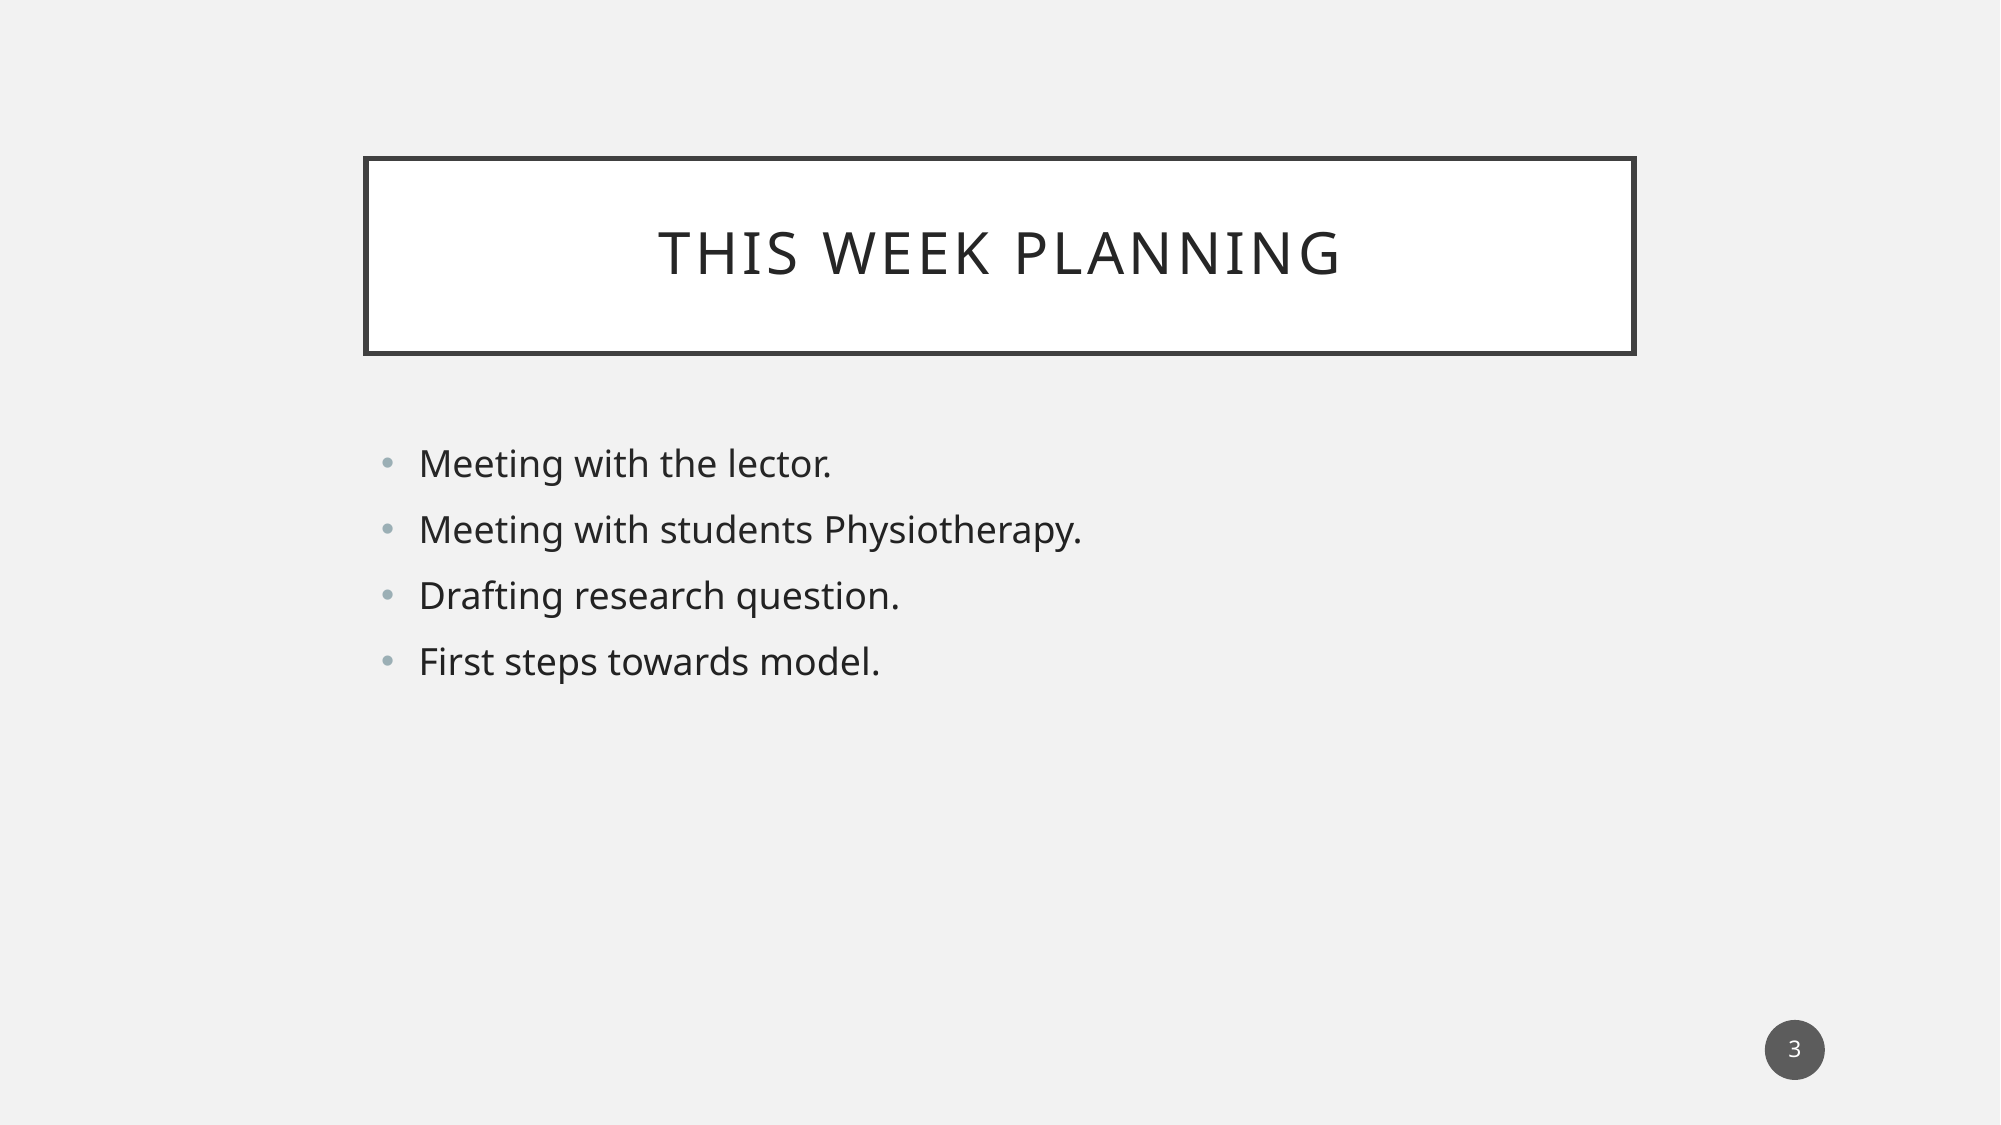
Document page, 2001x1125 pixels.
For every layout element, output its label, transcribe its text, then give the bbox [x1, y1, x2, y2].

slide_number 3 [1764, 1019, 1825, 1080]
list Meeting with the lector. Meeting with students Physiotherapy. Drafting research question. First steps towards model. [366, 432, 1634, 942]
title This week planning [363, 156, 1637, 356]
